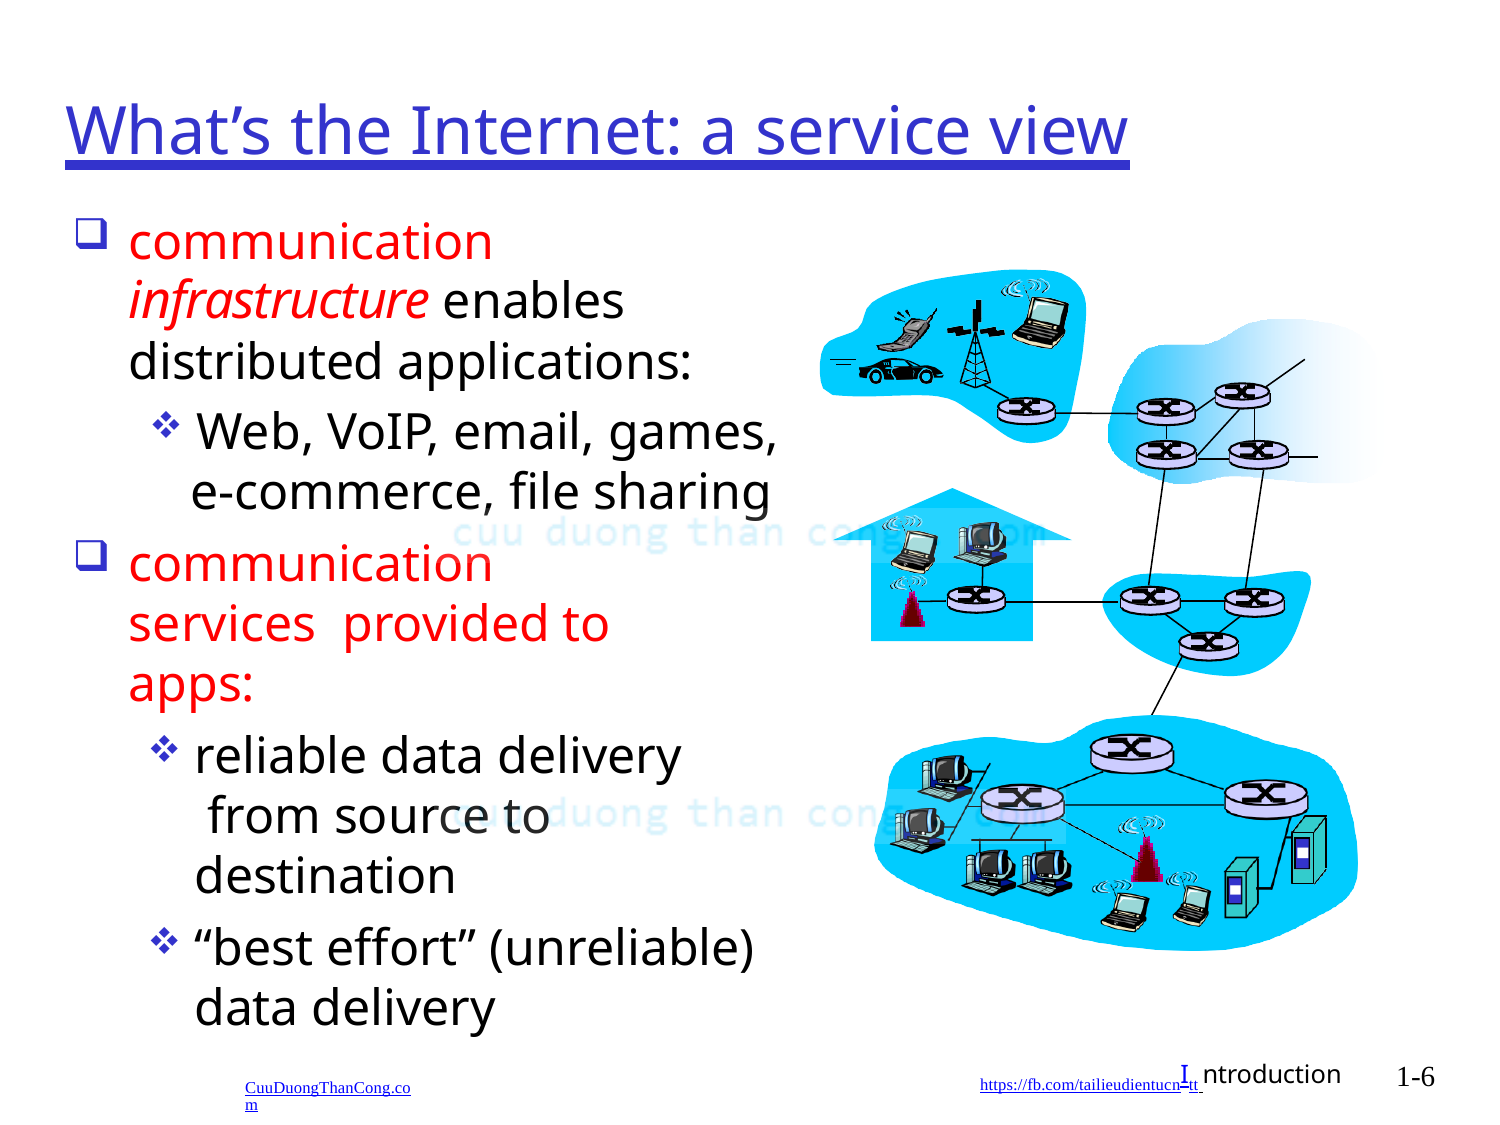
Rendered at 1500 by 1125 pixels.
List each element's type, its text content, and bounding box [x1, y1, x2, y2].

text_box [434, 269, 1387, 951]
title What’s the Internet: a service view [62, 85, 1177, 276]
text_box CuuDuongThanCong.com [243, 1076, 424, 1097]
text_box https://fb.com/tailieudientucnItt ntroduction [978, 1051, 1350, 1100]
text_box communication infrastructure enables distributed applications: Web, VoIP, email, games, e-commerce, file sharing communication services provided to apps: reliable data delivery from source to destination “best effort” (unreliable) data delivery [70, 205, 787, 1036]
slide_number 1- [1394, 1057, 1457, 1125]
